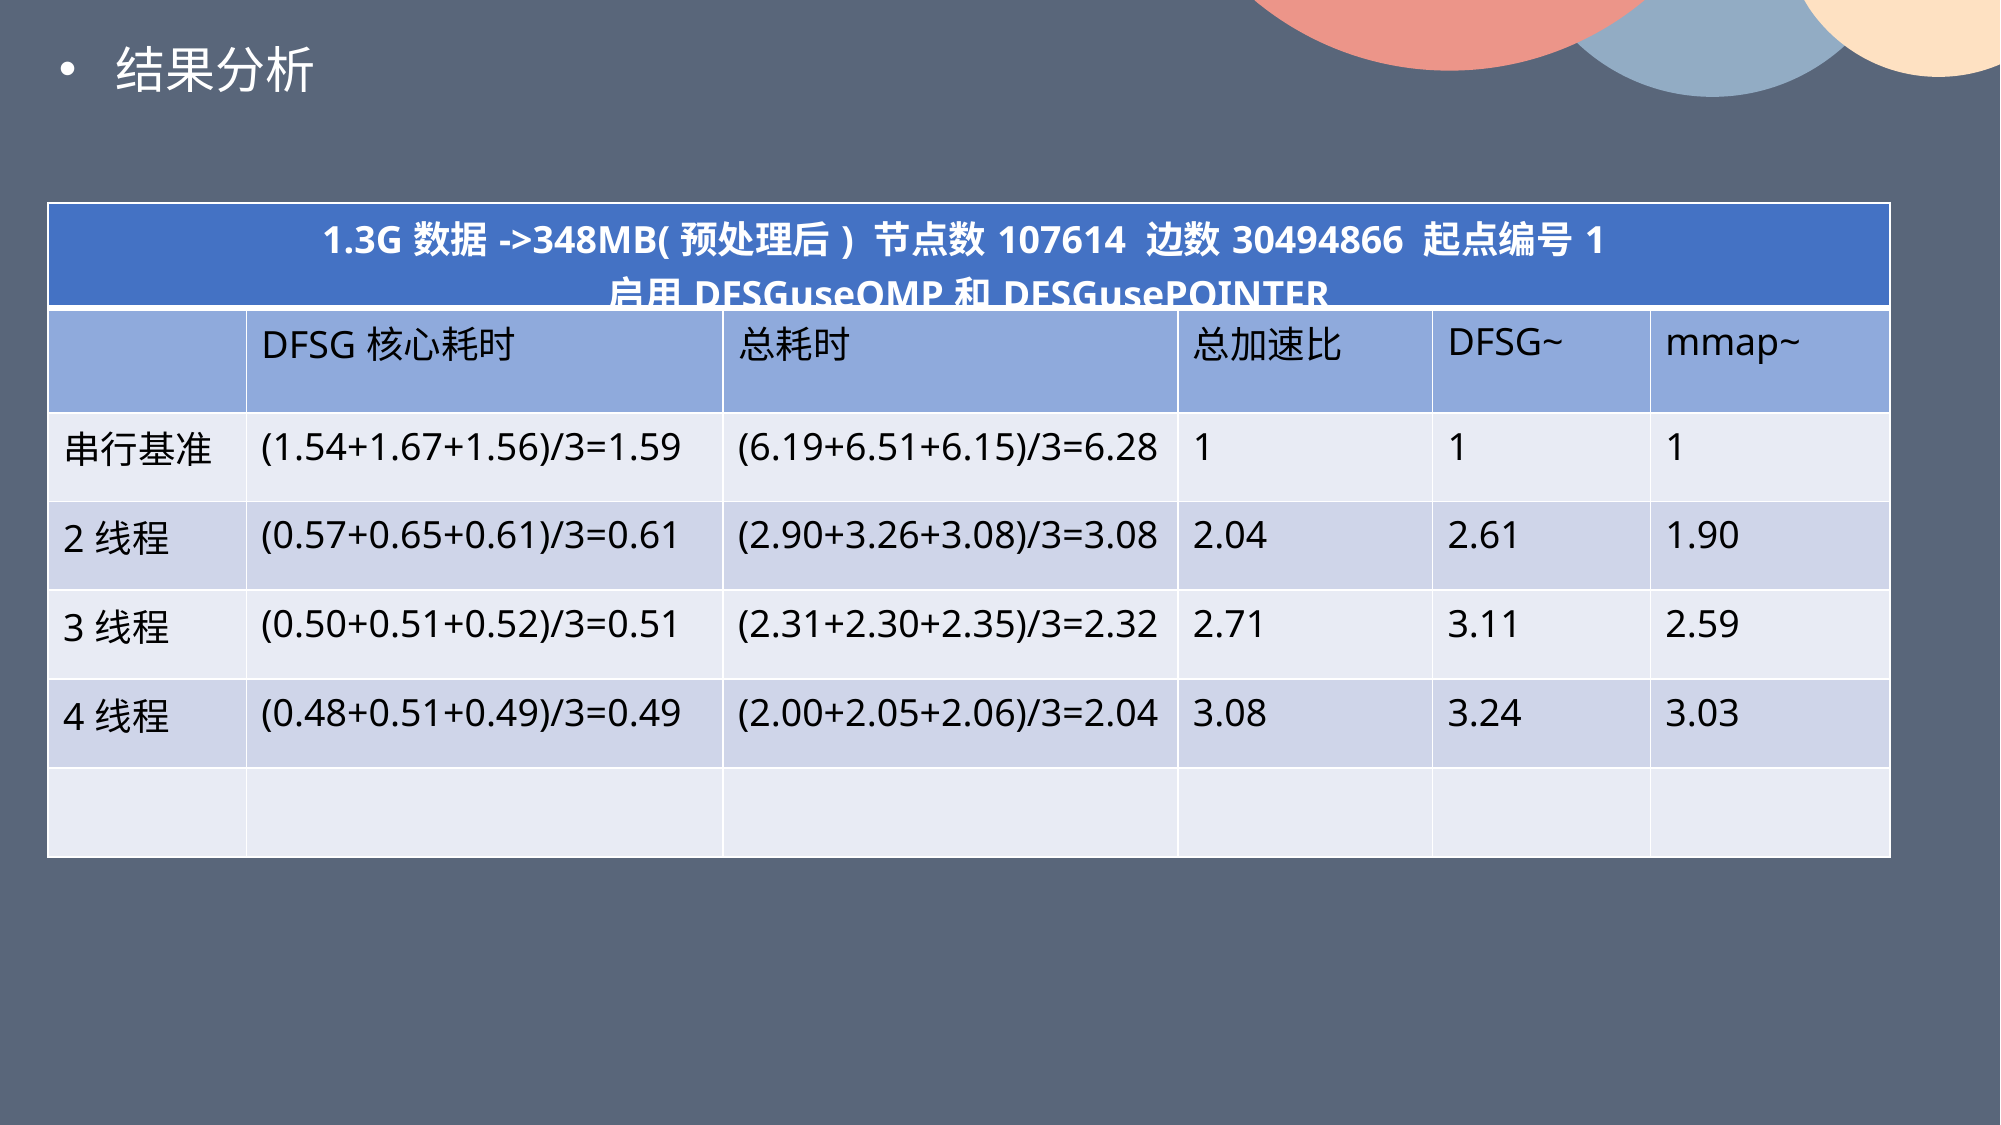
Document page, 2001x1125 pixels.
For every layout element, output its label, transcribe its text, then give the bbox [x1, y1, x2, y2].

table_cell 2线程 [49, 502, 246, 589]
table_cell DFSG~ [1433, 311, 1650, 412]
table_cell 4线程 [49, 680, 246, 767]
table_cell (2.31+2.30+2.35)/3=2.32 [724, 591, 1177, 678]
table_cell DFSG核心耗时 [247, 311, 722, 412]
table_cell 总加速比 [1179, 311, 1432, 412]
table_cell 1 [1651, 414, 1889, 501]
table_cell 2.59 [1651, 591, 1889, 678]
table_cell (0.48+0.51+0.49)/3=0.49 [247, 680, 722, 767]
table_cell 2.71 [1179, 591, 1432, 678]
table_cell (2.00+2.05+2.06)/3=2.04 [724, 680, 1177, 767]
table_cell [49, 311, 246, 412]
table_cell [247, 769, 722, 856]
table_cell mmap~ [1651, 311, 1889, 412]
table_cell 2.61 [1433, 502, 1650, 589]
table_cell 2.04 [1179, 502, 1432, 589]
table_cell 3.03 [1651, 680, 1889, 767]
table_cell [1433, 769, 1650, 856]
table_cell (6.19+6.51+6.15)/3=6.28 [724, 414, 1177, 501]
table_cell (0.50+0.51+0.52)/3=0.51 [247, 591, 722, 678]
table_cell [1179, 769, 1432, 856]
table_cell [724, 769, 1177, 856]
table_cell (0.57+0.65+0.61)/3=0.61 [247, 502, 722, 589]
table_cell [49, 769, 246, 856]
table_header 1.3G数据->348MB(预处理后) 节点数107614 边数30494866 起点编号1 启用DFSGuseOMP和DFSGusePOINTER [49, 204, 1889, 305]
table_cell (2.90+3.26+3.08)/3=3.08 [724, 502, 1177, 589]
table_cell 3.11 [1433, 591, 1650, 678]
text_box 结果分析 [58, 31, 396, 106]
table_cell [1651, 769, 1889, 856]
table_cell 3.08 [1179, 680, 1432, 767]
table_cell 1.90 [1651, 502, 1889, 589]
table_cell 1 [1433, 414, 1650, 501]
table_cell 总耗时 [724, 311, 1177, 412]
table_cell 串行基准 [49, 414, 246, 501]
table_cell 1 [1179, 414, 1432, 501]
table_cell 3线程 [49, 591, 246, 678]
table_cell 3.24 [1433, 680, 1650, 767]
table_cell (1.54+1.67+1.56)/3=1.59 [247, 414, 722, 501]
